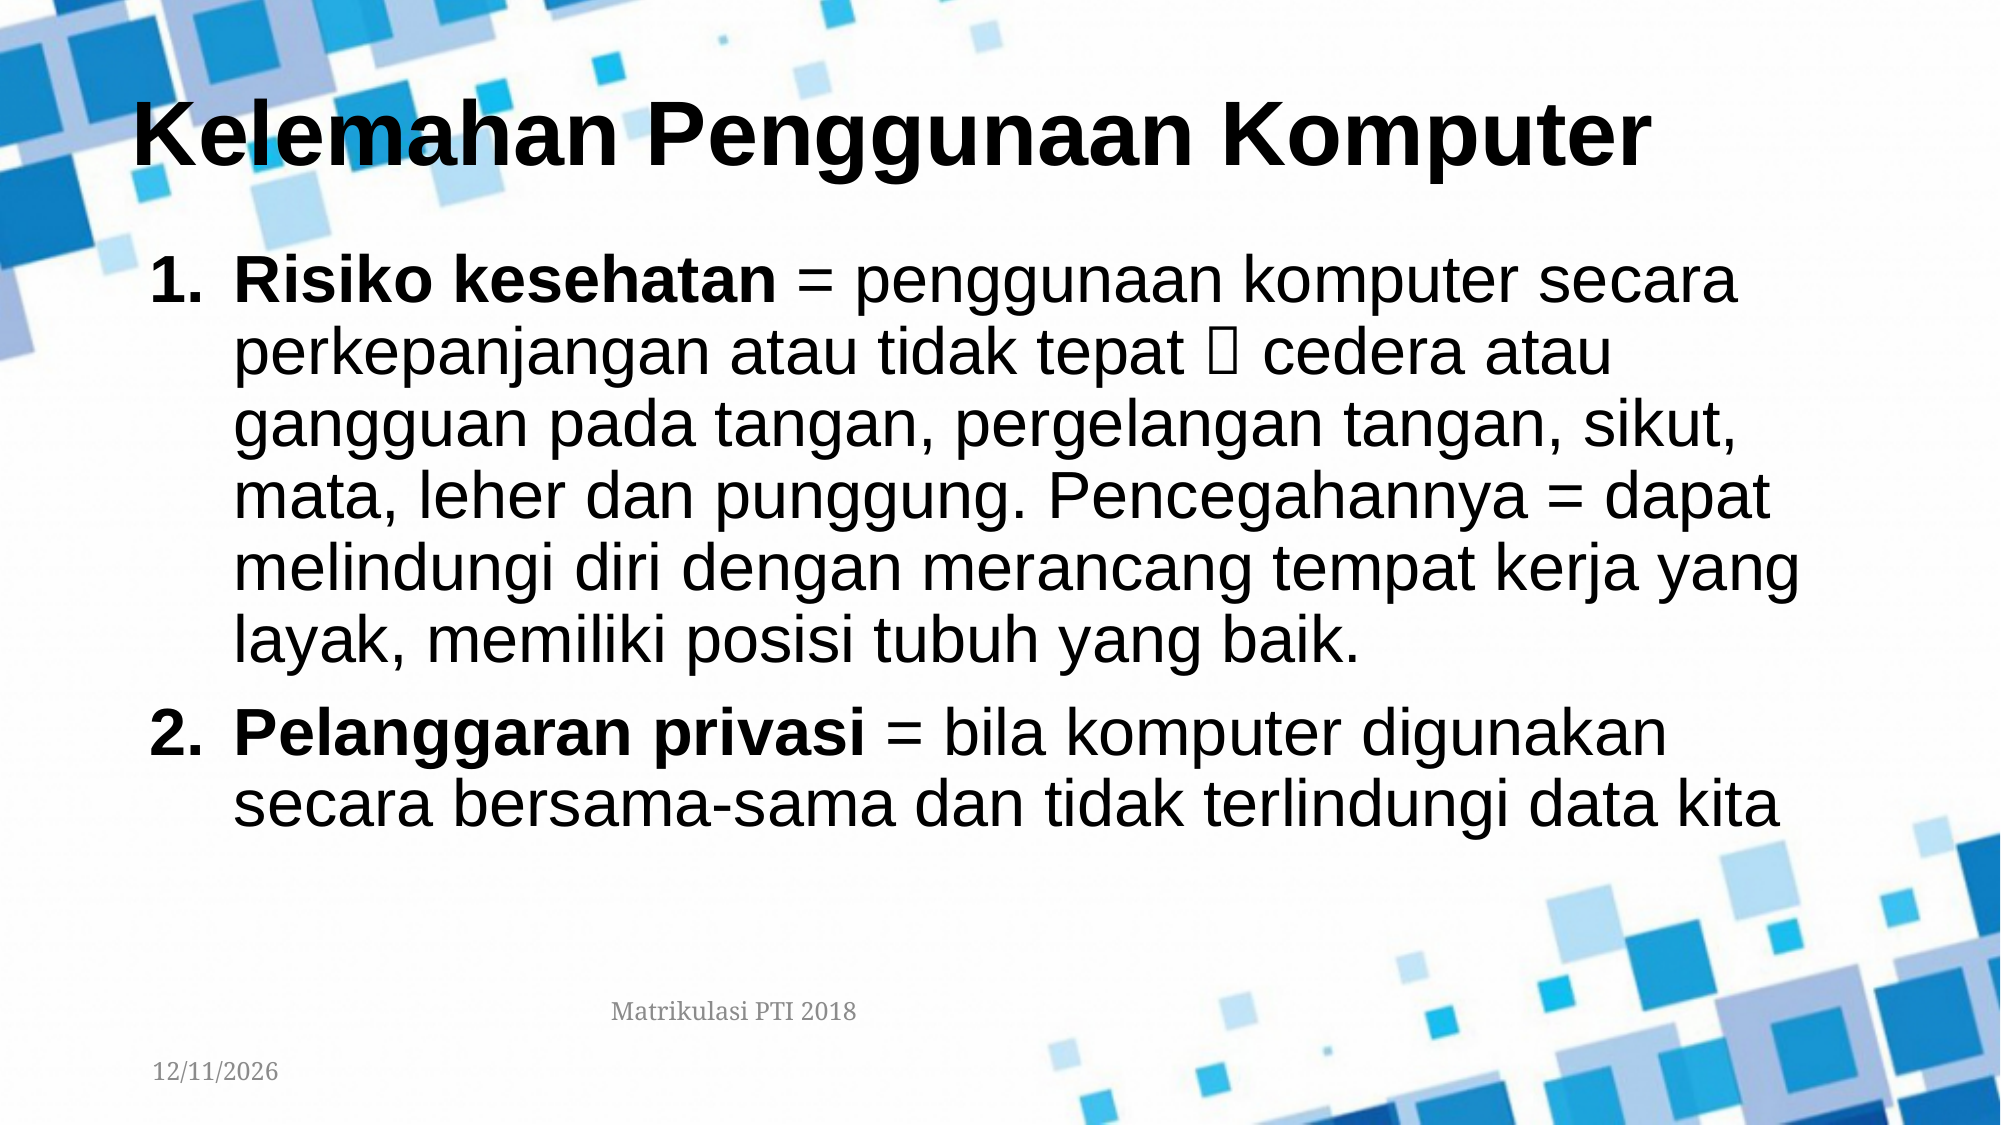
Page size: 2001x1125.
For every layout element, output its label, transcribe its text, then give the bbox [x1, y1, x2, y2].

picture [0, 0, 2001, 1125]
title Kelemahan Penggunaan Komputer [116, 62, 1895, 209]
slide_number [137, 1063, 588, 1103]
list Risiko kesehatan = penggunaan komputer secara perkepanjangan atau tidak tepat  cedera atau gangguan pada tangan, pergelangan tangan, sikut, mata, leher dan punggung. Pencegahannya = dapat melindungi diri dengan merancang tempat kerja yang layak, memiliki posisi tubuh yang baik. Pelanggaran privasi = bila komputer digunakan secara bersama-sama dan tidak terlindungi data kita [134, 237, 1895, 1063]
